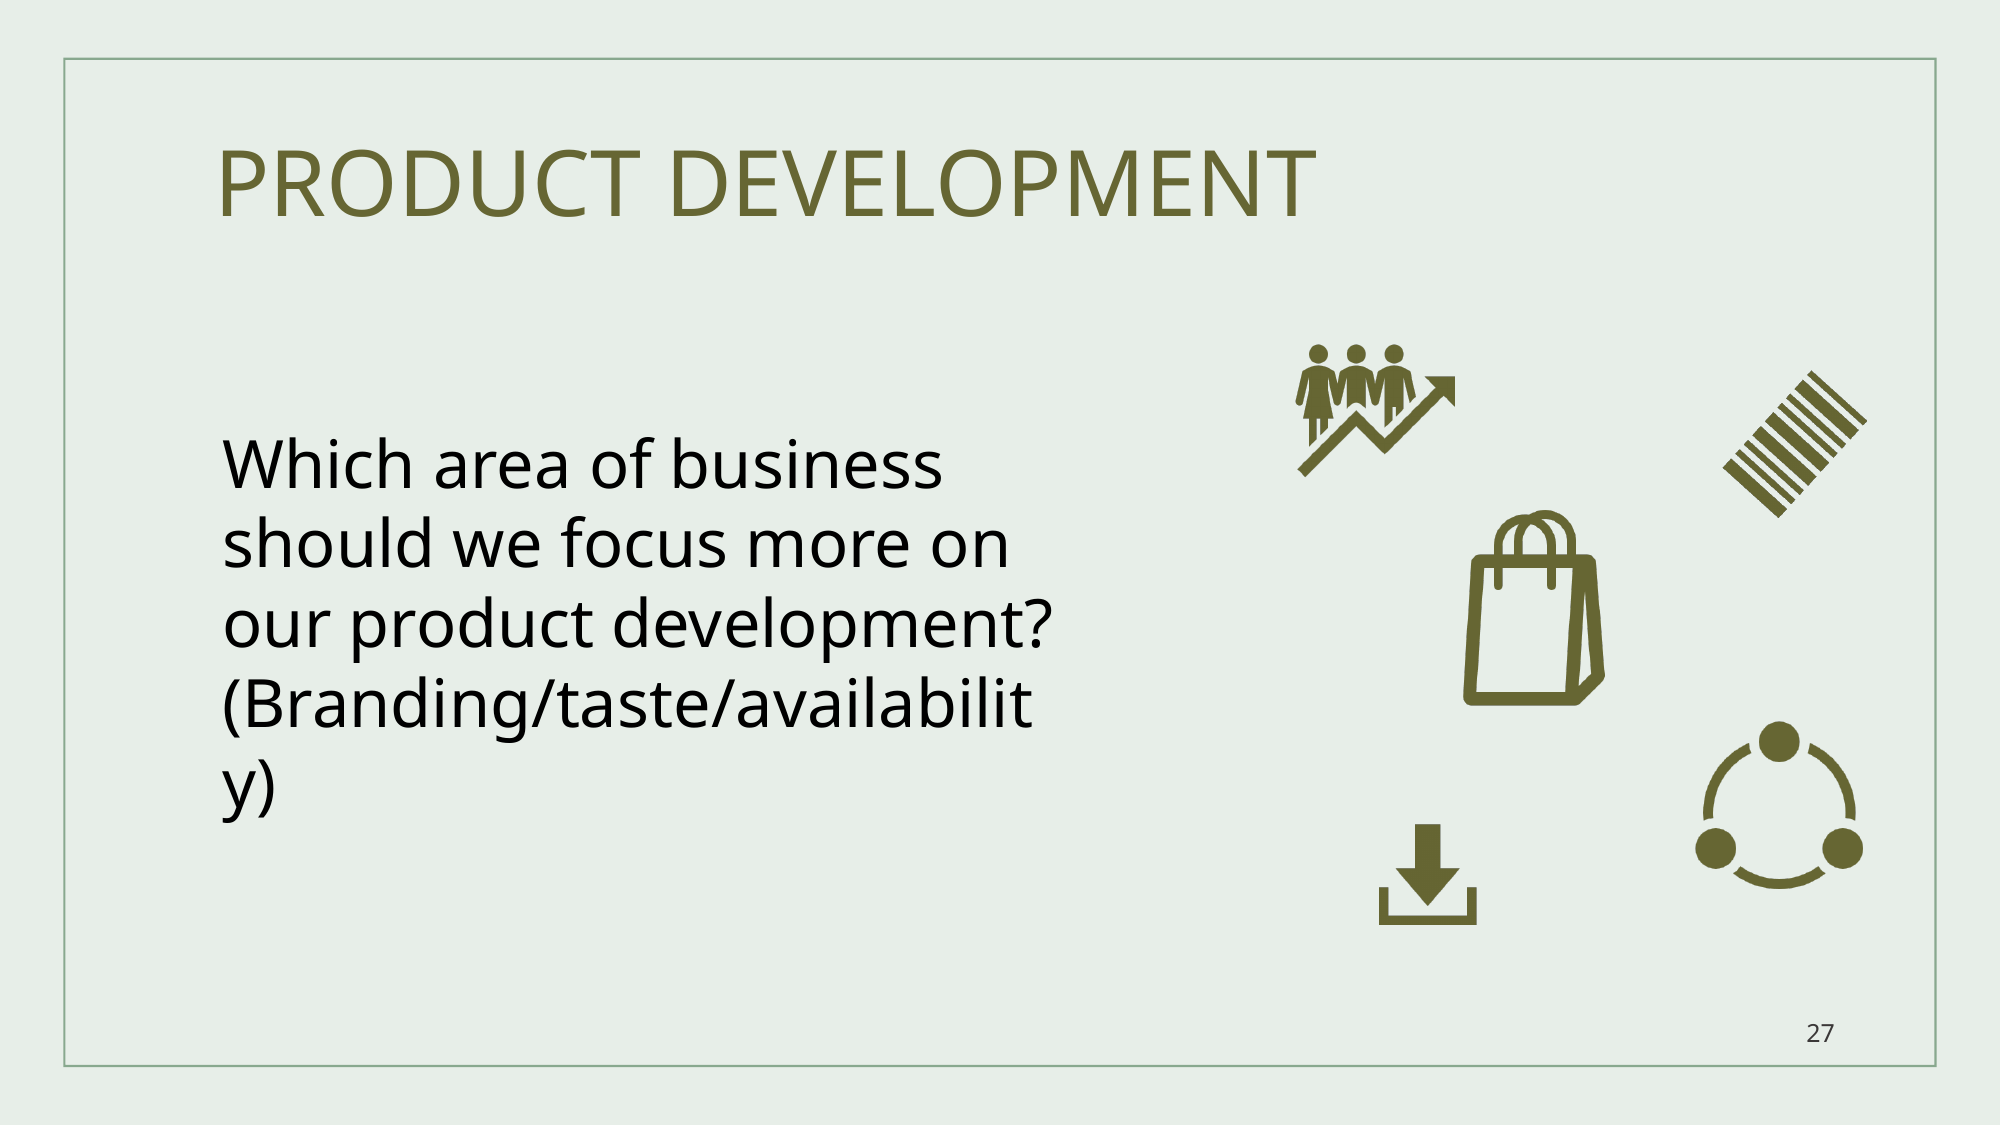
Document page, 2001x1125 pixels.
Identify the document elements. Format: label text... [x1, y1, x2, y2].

title PRODUCT DEVELOPMENT [199, 78, 1939, 245]
slide_number 27 [1400, 1004, 1850, 1064]
picture [1352, 799, 1503, 950]
picture [1284, 316, 1466, 498]
picture [1657, 683, 1901, 927]
text_box Which area of business should we focus more on our product development? (Branding/taste/availability) [207, 413, 1078, 829]
picture [1689, 339, 1901, 549]
picture [1427, 501, 1640, 714]
